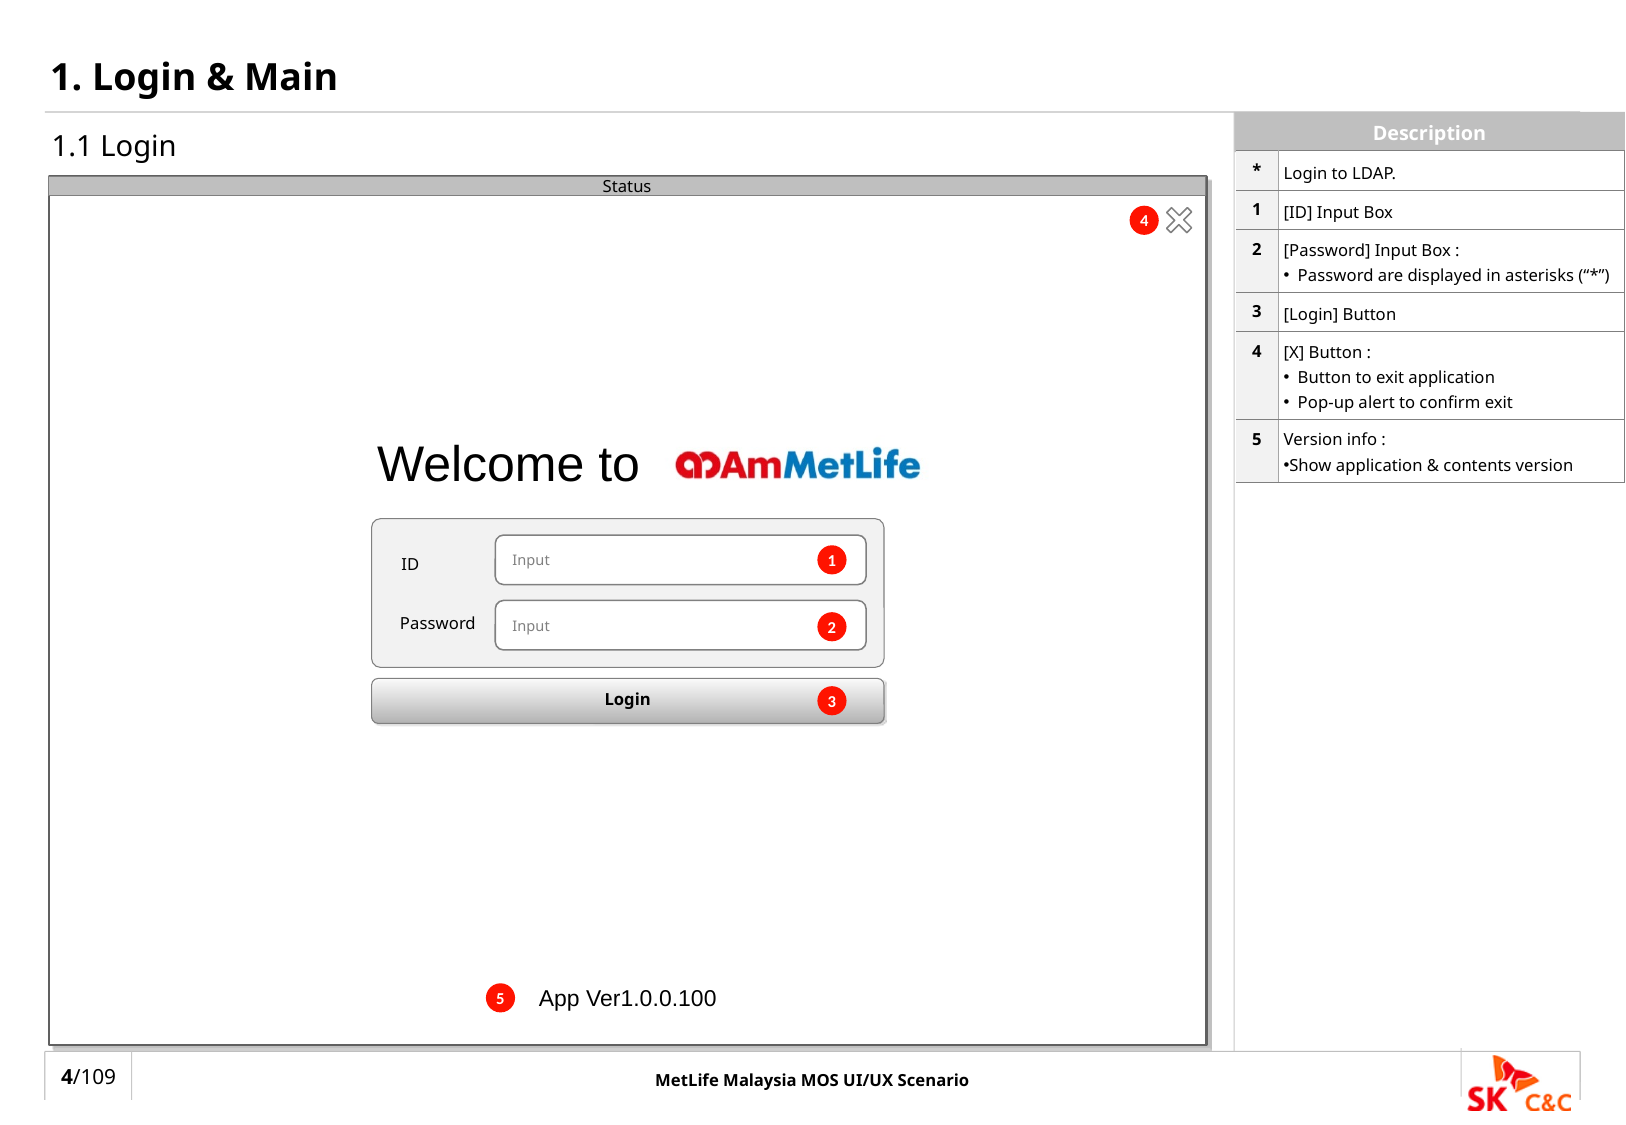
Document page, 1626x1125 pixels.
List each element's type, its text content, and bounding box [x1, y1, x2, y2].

picture [643, 413, 952, 516]
table_cell [ID] Input Box [1279, 191, 1624, 229]
text_box [371, 518, 885, 668]
table_cell 4 [1236, 332, 1278, 419]
text_box 3 [817, 686, 847, 716]
text_box Password [385, 609, 491, 641]
list 1.1 Login [36, 119, 1171, 166]
picture [1467, 1055, 1571, 1111]
text_box [49, 176, 1207, 1045]
table_cell 3 [1236, 293, 1278, 331]
table_cell [Login] Button [1279, 293, 1624, 331]
text_box ID [386, 549, 435, 581]
table_cell [X] Button : Button to exit application Pop-up alert to confirm exit [1279, 332, 1624, 419]
table_header * [1236, 151, 1278, 190]
table_cell 1 [1236, 191, 1278, 229]
table_cell Version info : Show application & contents version [1279, 420, 1624, 482]
table_cell 5 [1236, 420, 1278, 482]
text_box Welcome to [362, 423, 638, 499]
text_box 2 [817, 612, 847, 642]
table_cell [Password] Input Box : Password are displayed in asterisks (“*”) [1279, 230, 1624, 292]
text_box 4 [1129, 205, 1159, 235]
text_box Status [48, 176, 1206, 196]
table_header Login to LDAP. [1279, 151, 1624, 190]
text_box 5 [485, 983, 516, 1013]
text_box App Ver1.0.0.100 [513, 976, 743, 1019]
title 1. Login & Main [34, 38, 1498, 113]
text_box Input [495, 535, 867, 585]
text_box Input [495, 600, 867, 650]
text_box 1 [817, 545, 847, 575]
text_box Login [371, 678, 885, 724]
table_cell 2 [1236, 230, 1278, 292]
text_box [1166, 207, 1192, 233]
